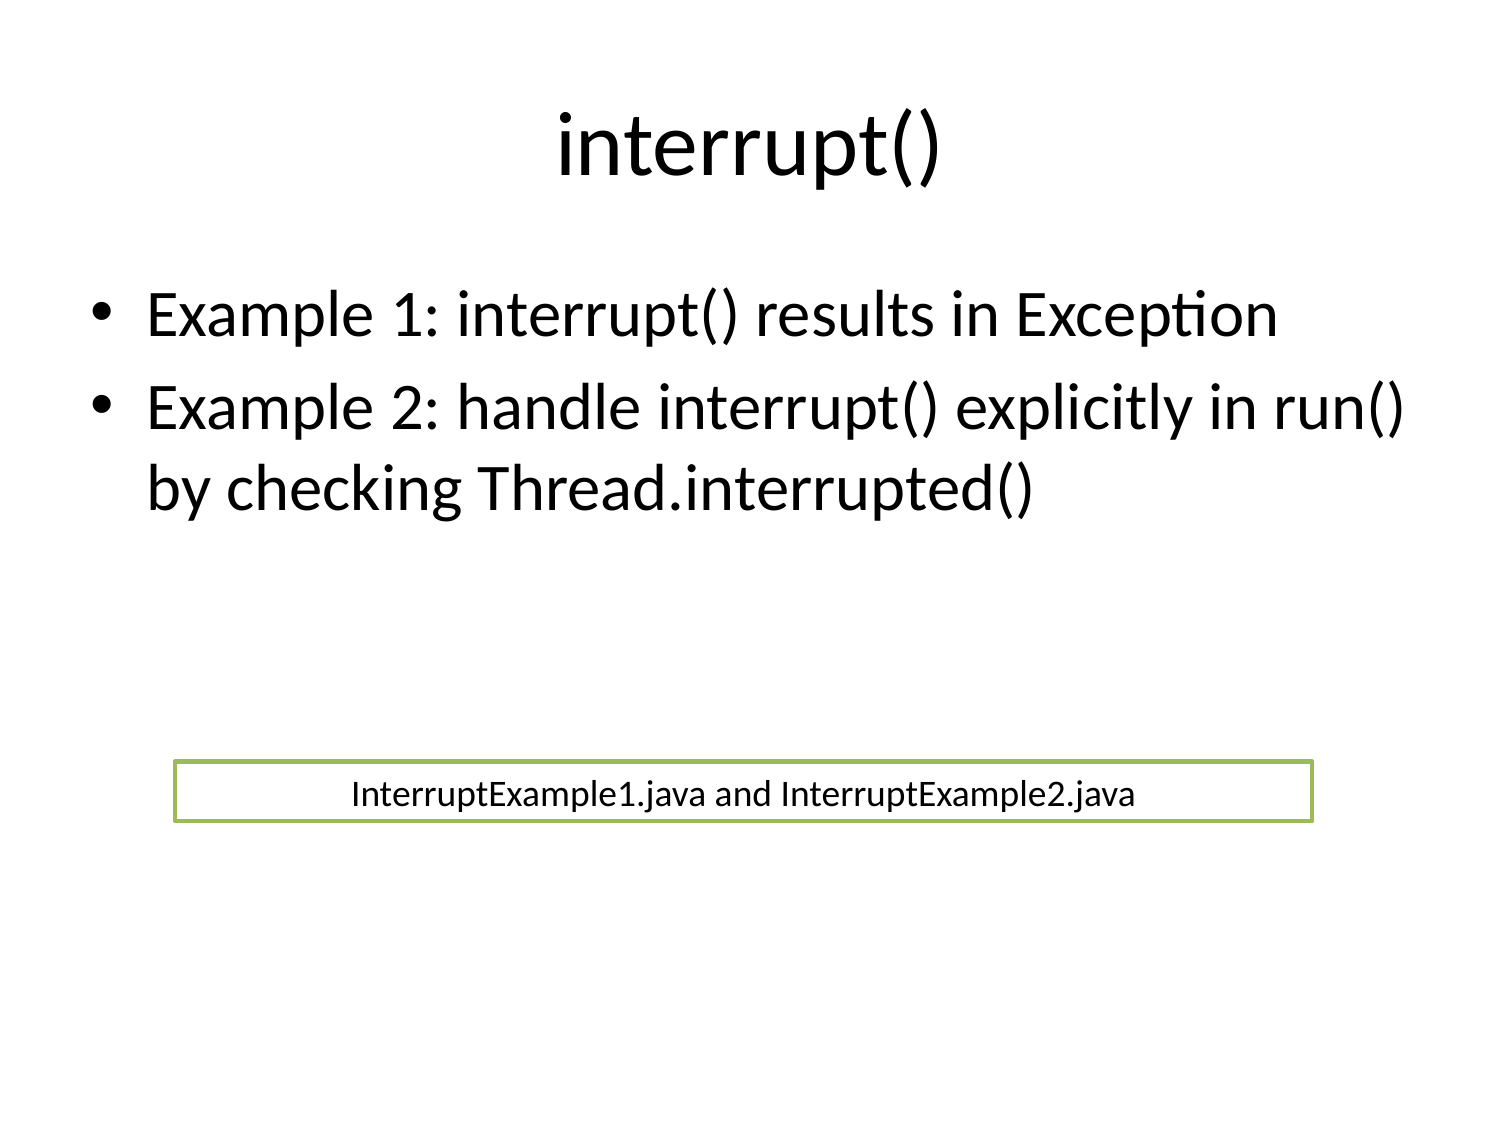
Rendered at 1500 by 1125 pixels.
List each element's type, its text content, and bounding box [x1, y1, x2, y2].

list Example 1: interrupt() results in Exception Example 2: handle interrupt() explicitly in run() by checking Thread.interrupted() [75, 262, 1425, 1005]
text_box InterruptExample1.java and InterruptExample2.java [173, 759, 1314, 823]
title interrupt() [75, 45, 1425, 233]
